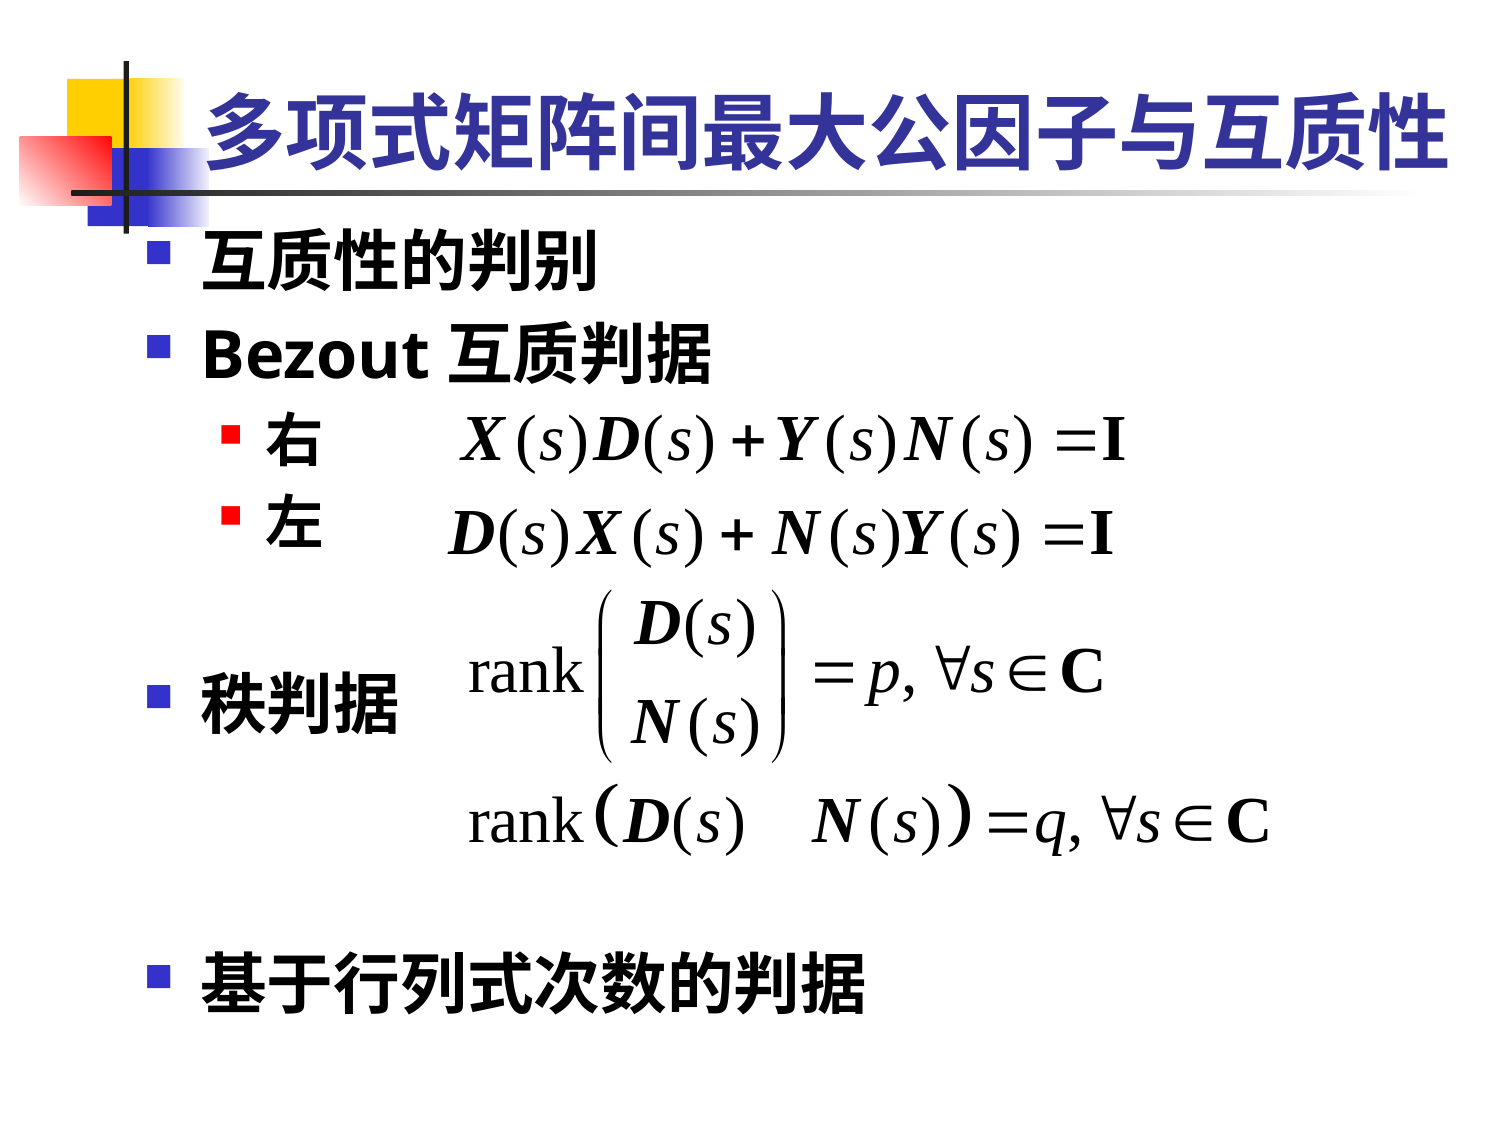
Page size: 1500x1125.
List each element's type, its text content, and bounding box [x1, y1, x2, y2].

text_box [456, 772, 1283, 881]
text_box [456, 595, 1120, 772]
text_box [444, 397, 1140, 493]
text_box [432, 491, 1128, 587]
list 互质性的判别 Bezout互质判据 右 左 秩判据 基于行列式次数的判据 [128, 210, 1470, 1007]
title 多项式矩阵间最大公因子与互质性 [187, 1, 1500, 188]
